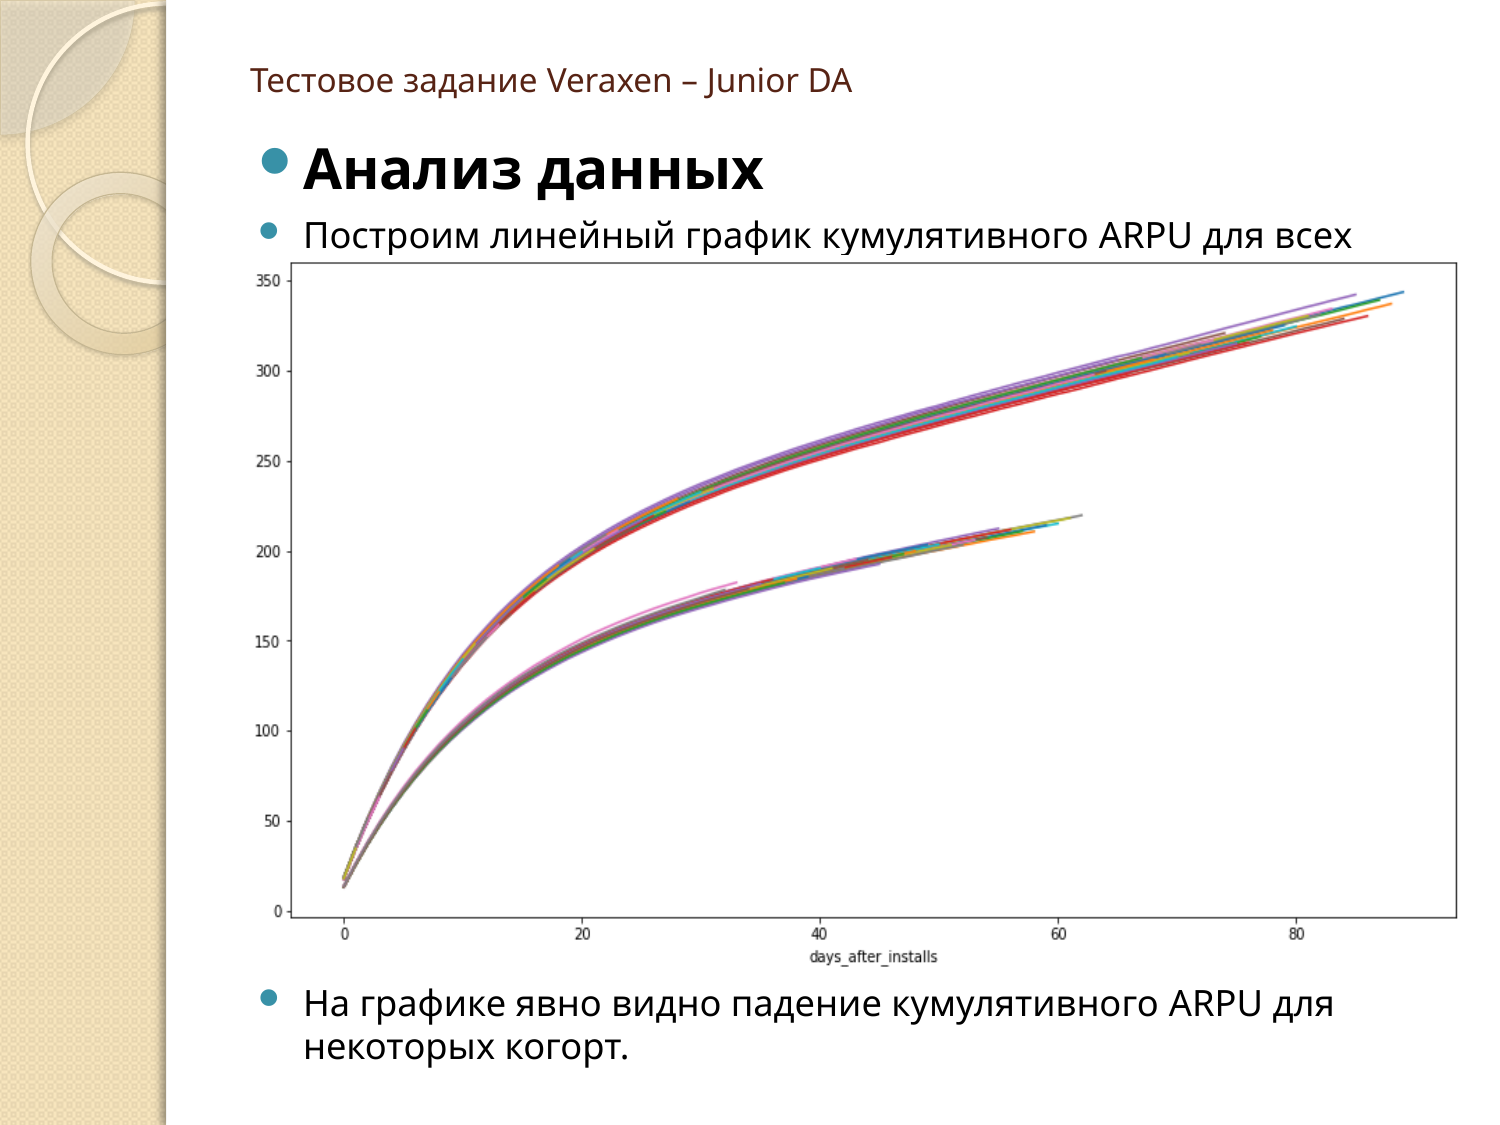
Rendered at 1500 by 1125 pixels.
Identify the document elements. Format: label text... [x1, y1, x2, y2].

picture [241, 255, 1481, 977]
list Анализ данных Построим линейный график кумулятивного ARPU для всех когорт. На графике явно видно падение кумулятивного ARPU для некоторых когорт. [230, 125, 1461, 1083]
title Тестовое задание Veraxen – Junior DA [235, 45, 1466, 114]
